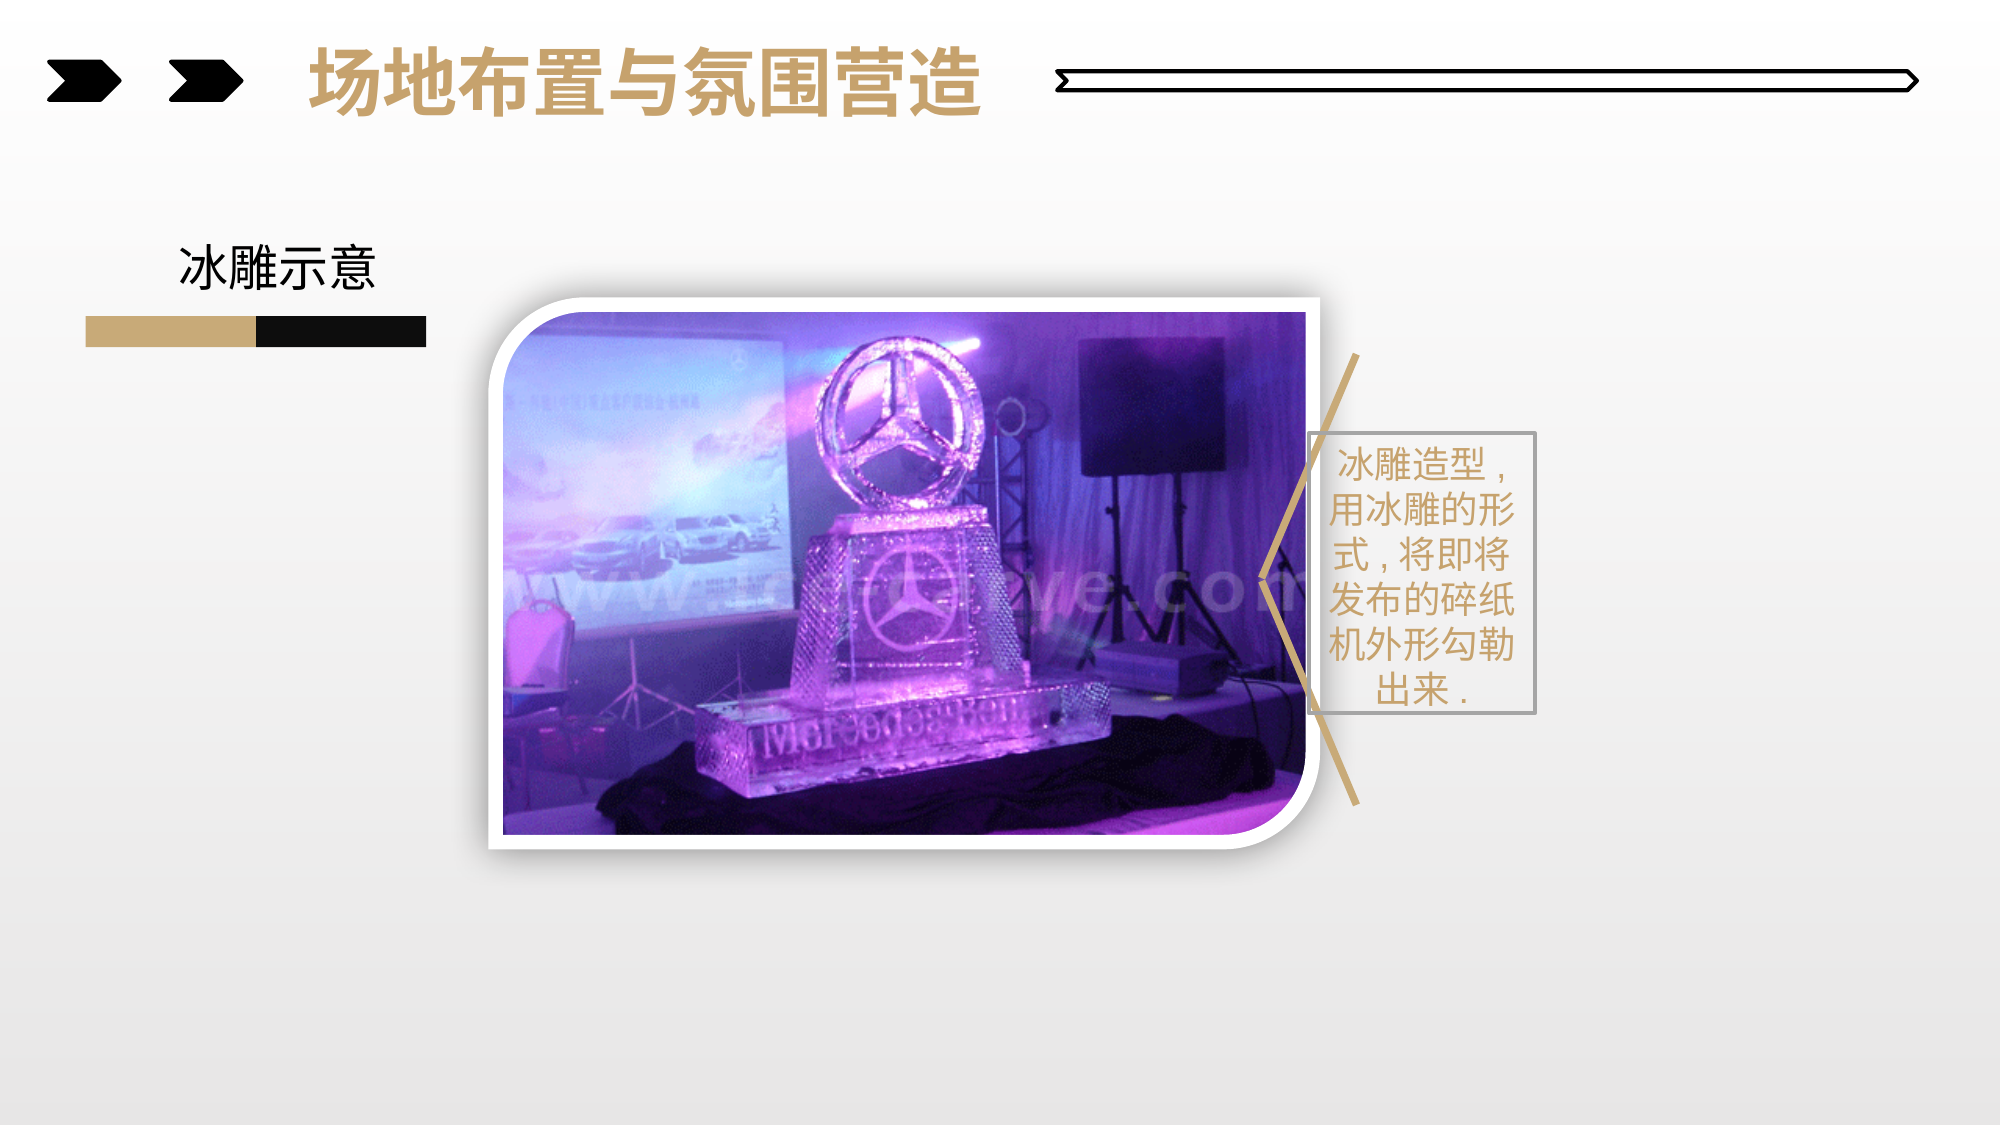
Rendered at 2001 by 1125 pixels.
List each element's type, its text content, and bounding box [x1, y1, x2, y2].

text_box [84, 314, 254, 349]
text_box [169, 59, 244, 102]
text_box 冰雕造型, 用冰雕的形式,将即将发布的碎纸机外形勾勒出来. [1319, 431, 1537, 575]
text_box 冰雕造型, 用冰雕的形式,将即将发布的碎纸机外形勾勒出来. [1319, 593, 1537, 715]
text_box [47, 59, 122, 102]
picture [495, 304, 1314, 843]
text_box [1055, 69, 1920, 93]
text_box 场地布置与氛围营造 [285, 27, 1005, 133]
text_box [254, 314, 428, 349]
text_box 冰雕示意 [38, 228, 519, 304]
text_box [1073, 575, 1545, 584]
